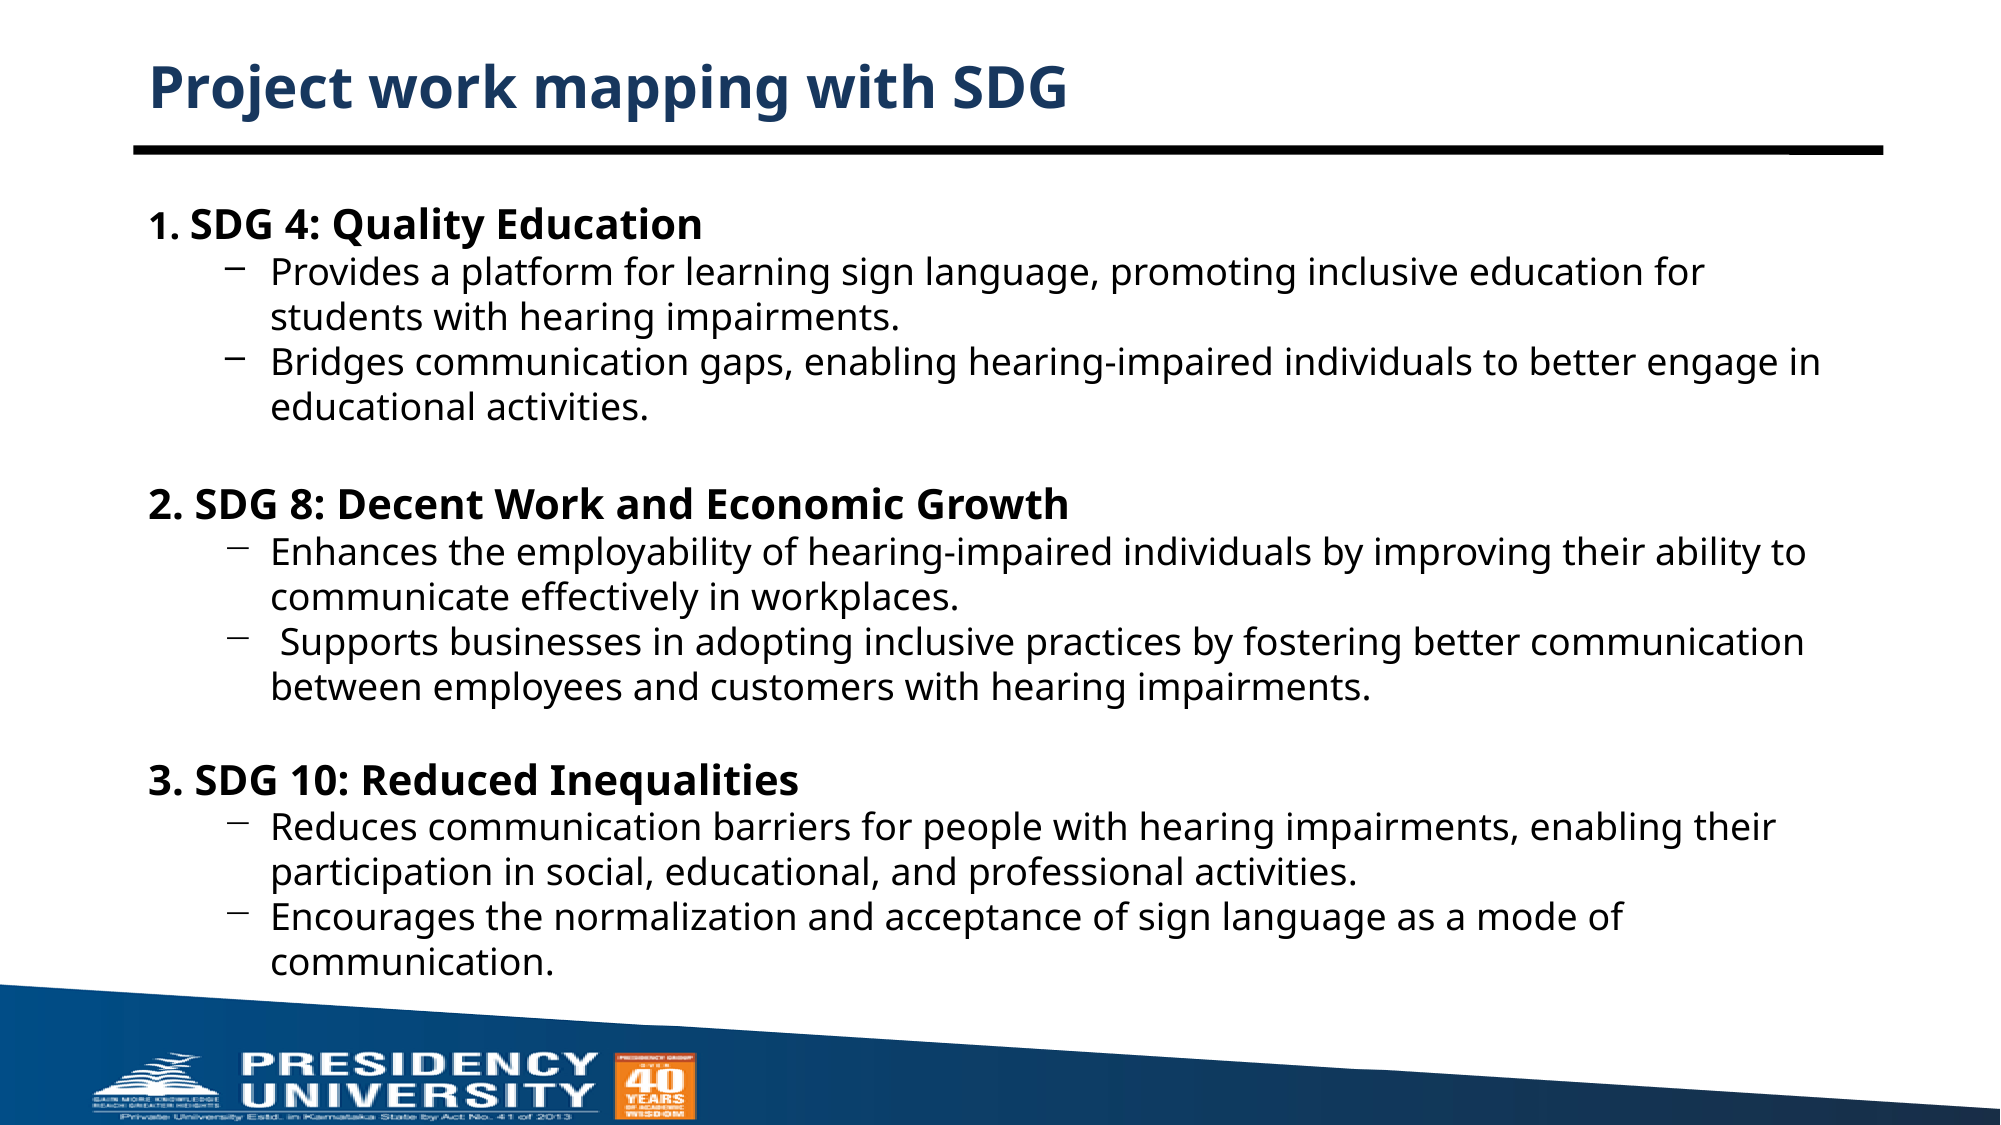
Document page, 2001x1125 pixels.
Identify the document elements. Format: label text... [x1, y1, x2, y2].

title Project work mapping with SDG [133, 45, 1884, 125]
picture [0, 982, 2000, 1125]
text_box 1. SDG 4: Quality Education Provides a platform for learning sign language, promoting inclusive education for students with hearing impairments. Bridges communication gaps, enabling hearing-impaired individuals to better engage in educational activities. 2. SDG 8: Decent Work and Economic Growth Enhances the employability of hearing-impaired individuals by improving their ability to communicate effectively in workplaces. Supports businesses in adopting inclusive practices by fostering better communication between employees and customers with hearing impairments. 3. SDG 10: Reduced Inequalities Reduces communication barriers for people with hearing impairments, enabling their participation in social, educational, and professional activities. Encourages the normalization and acceptance of sign language as a mode of communication. [133, 145, 1884, 991]
